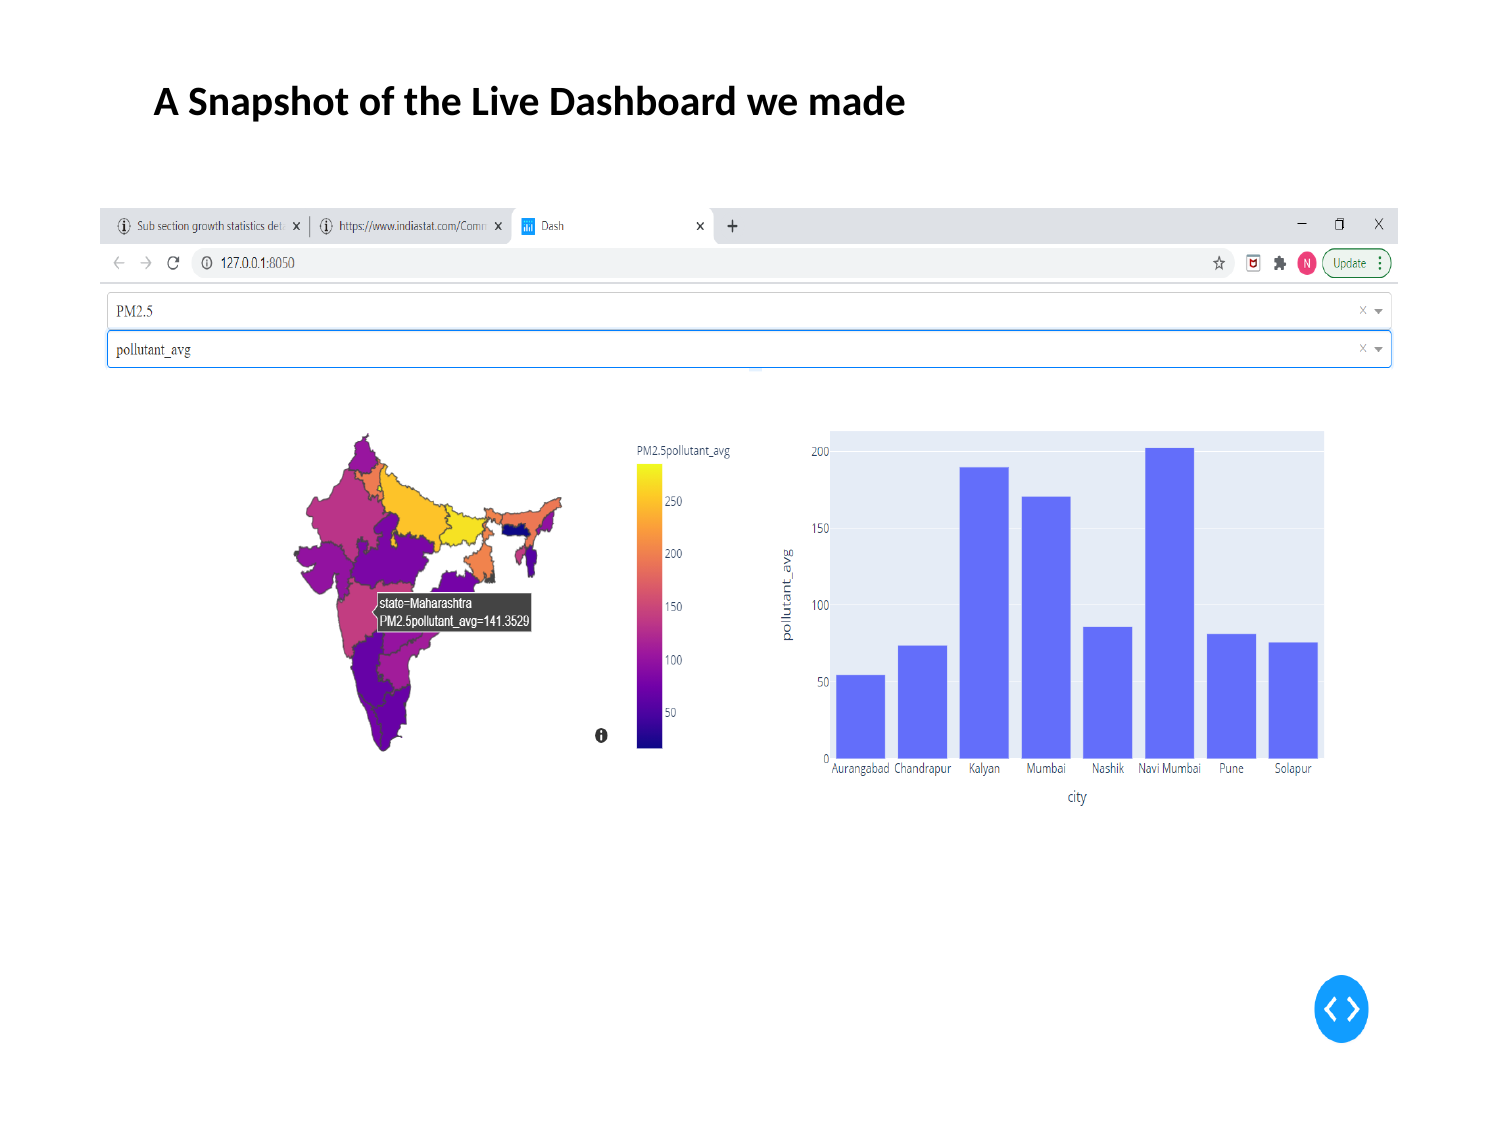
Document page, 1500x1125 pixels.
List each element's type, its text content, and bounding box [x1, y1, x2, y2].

text_box A Snapshot of the Live Dashboard we made [138, 66, 922, 132]
picture [100, 208, 1398, 1078]
